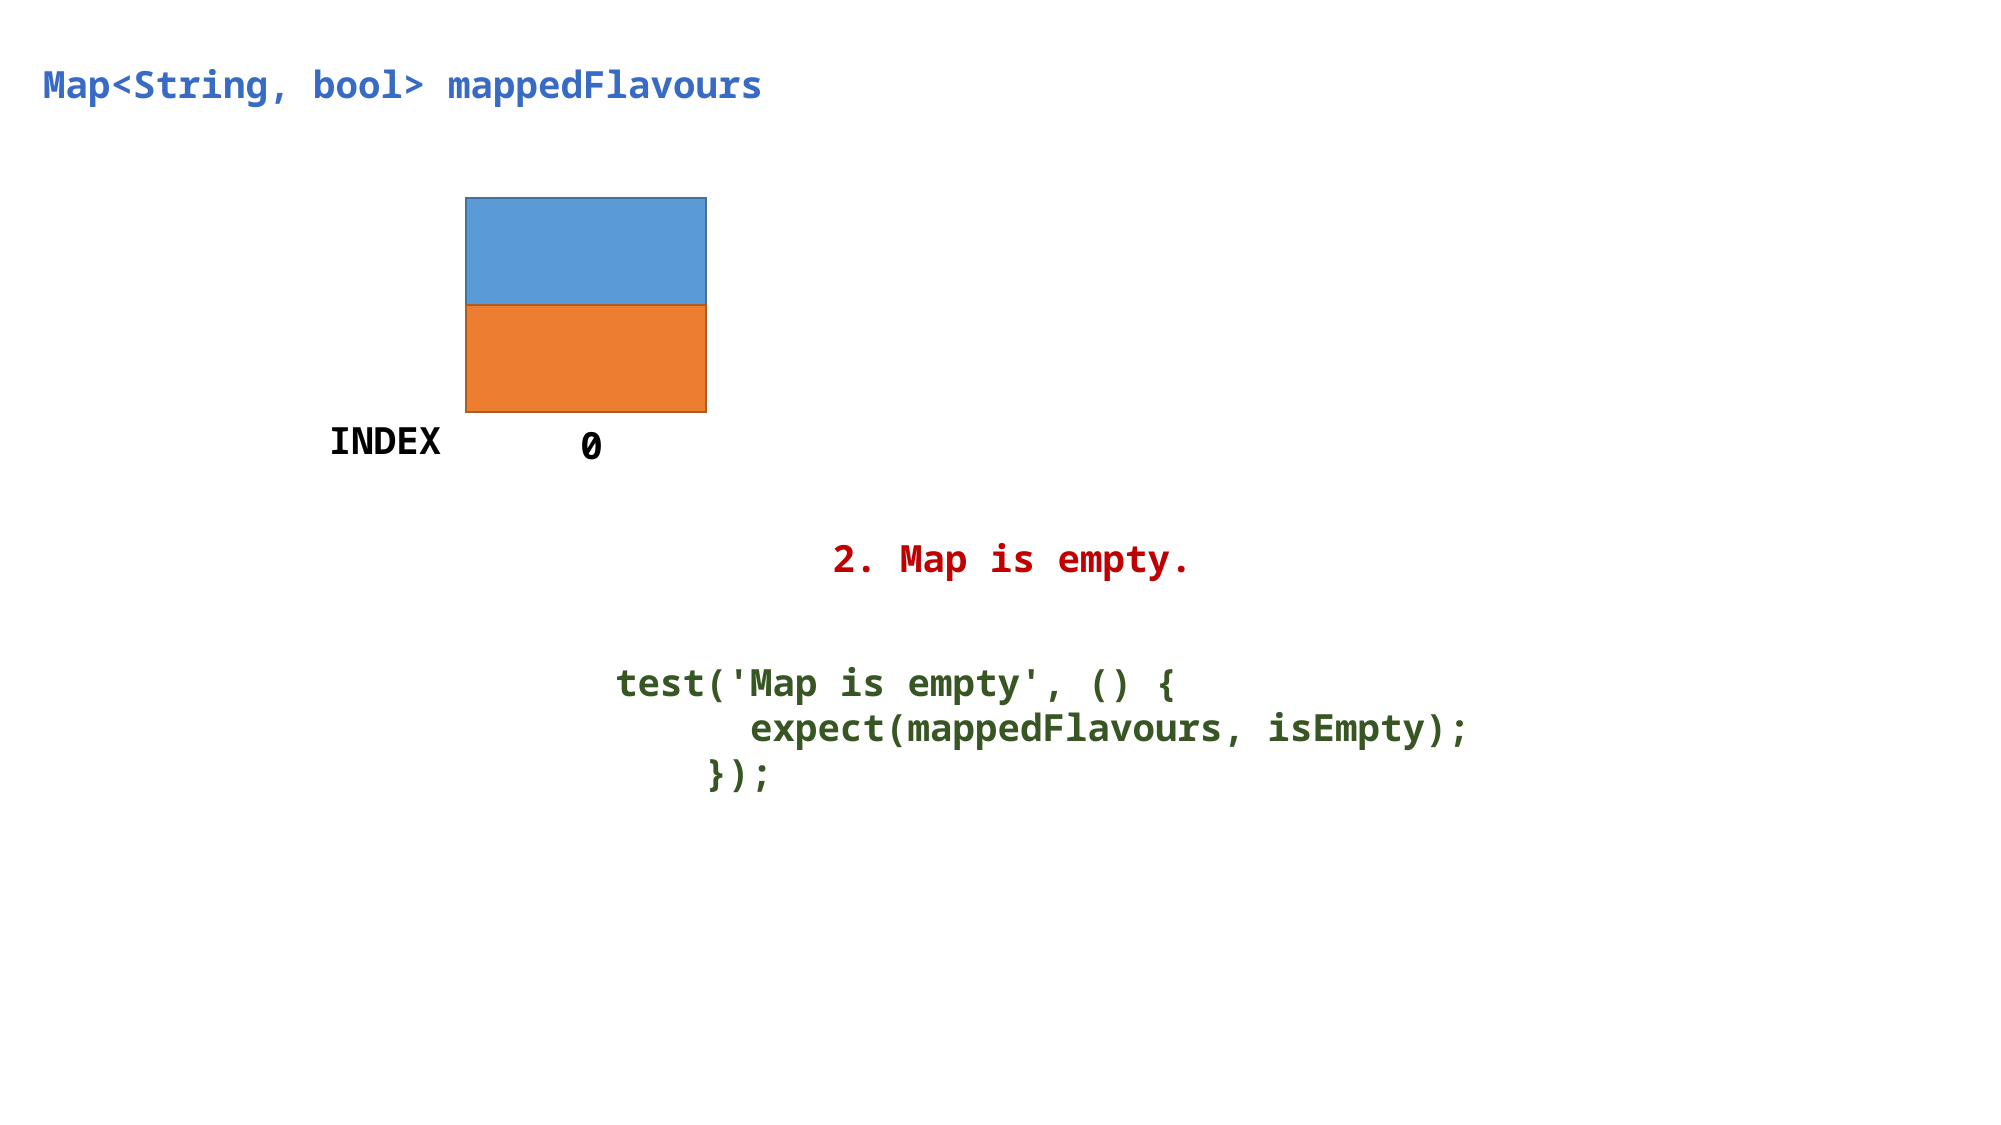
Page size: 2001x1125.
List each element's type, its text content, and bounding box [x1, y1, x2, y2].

text_box INDEX [314, 409, 457, 470]
text_box 0 [520, 415, 633, 475]
text_box test('Map is empty', () { expect(mappedFlavours, isEmpty); }); [600, 651, 1485, 802]
text_box 2. Map is empty. [808, 527, 1217, 588]
text_box [465, 197, 707, 304]
text_box Map<String, bool> mappedFlavours [28, 53, 778, 114]
text_box [465, 304, 707, 413]
